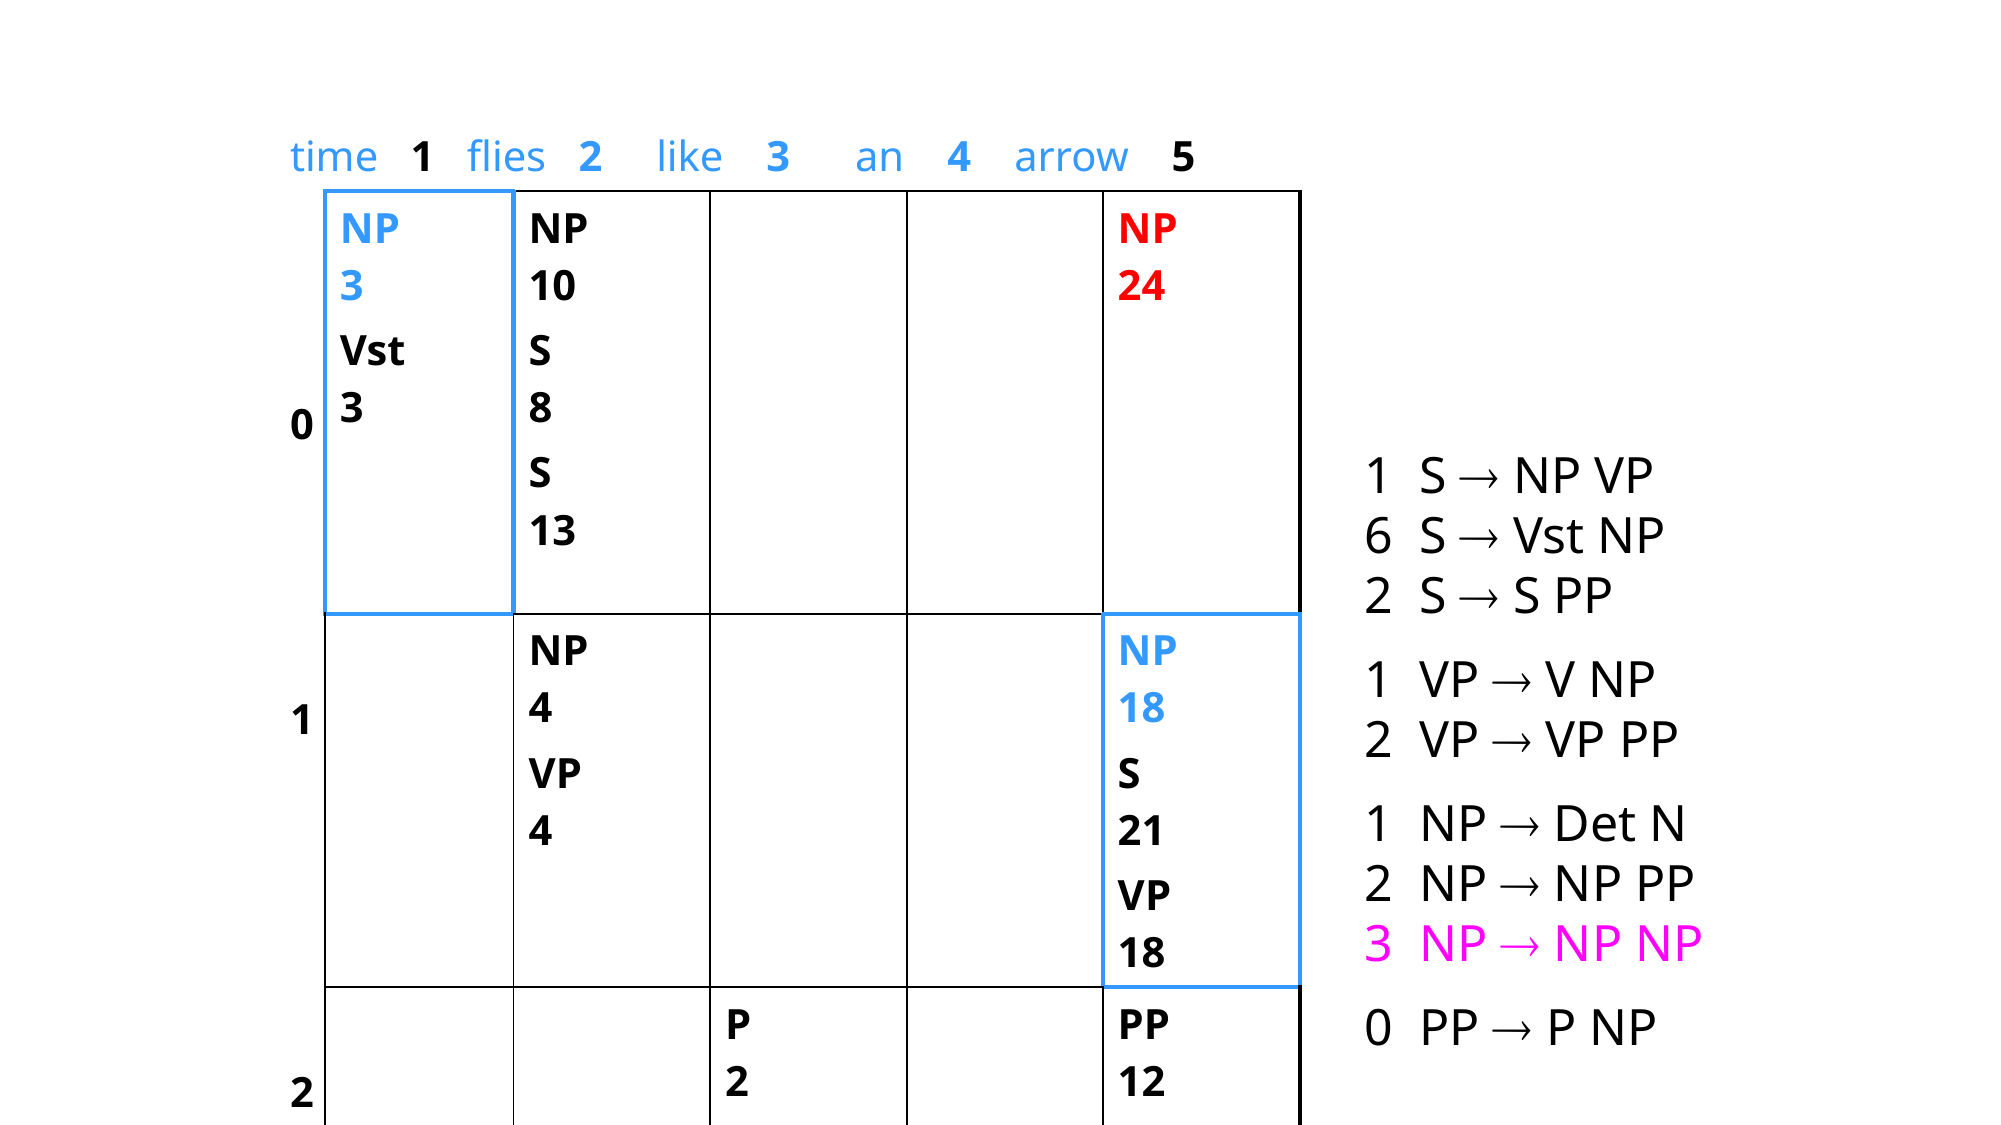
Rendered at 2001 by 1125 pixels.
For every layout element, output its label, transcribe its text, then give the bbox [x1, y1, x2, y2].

table_cell [908, 615, 1101, 986]
table_cell [514, 988, 709, 1125]
table_cell 1 [275, 614, 324, 987]
table_cell NP 3 Vst 3 [327, 193, 511, 612]
table_header time 1 flies 2 like 3 an 4 arrow 5 [275, 119, 1300, 191]
table_cell [908, 192, 1102, 613]
table_cell [711, 615, 906, 986]
table_cell NP 10 S 8 S 13 [516, 192, 709, 613]
table_cell 2 [275, 987, 324, 1125]
text_box 1 S  NP VP 6 S  Vst NP 2 S  S PP 1 VP  V NP 2 VP  VP PP 1 NP  Det N 2 NP  NP PP 3 NP  NP NP 0 PP  P NP [1350, 436, 1750, 1064]
table_cell NP 4 VP 4 [514, 615, 709, 986]
table_cell PP 12 VP 16 [1104, 989, 1298, 1125]
table_cell NP 18 S 21 VP 18 [1105, 616, 1298, 985]
table_cell [711, 192, 906, 613]
table_cell [326, 616, 513, 986]
table_cell P 2 V 5 [711, 988, 906, 1125]
table_cell [908, 988, 1102, 1125]
table_cell [326, 988, 513, 1125]
table_cell NP 24 [1104, 192, 1298, 612]
table_cell 0 [275, 191, 323, 614]
